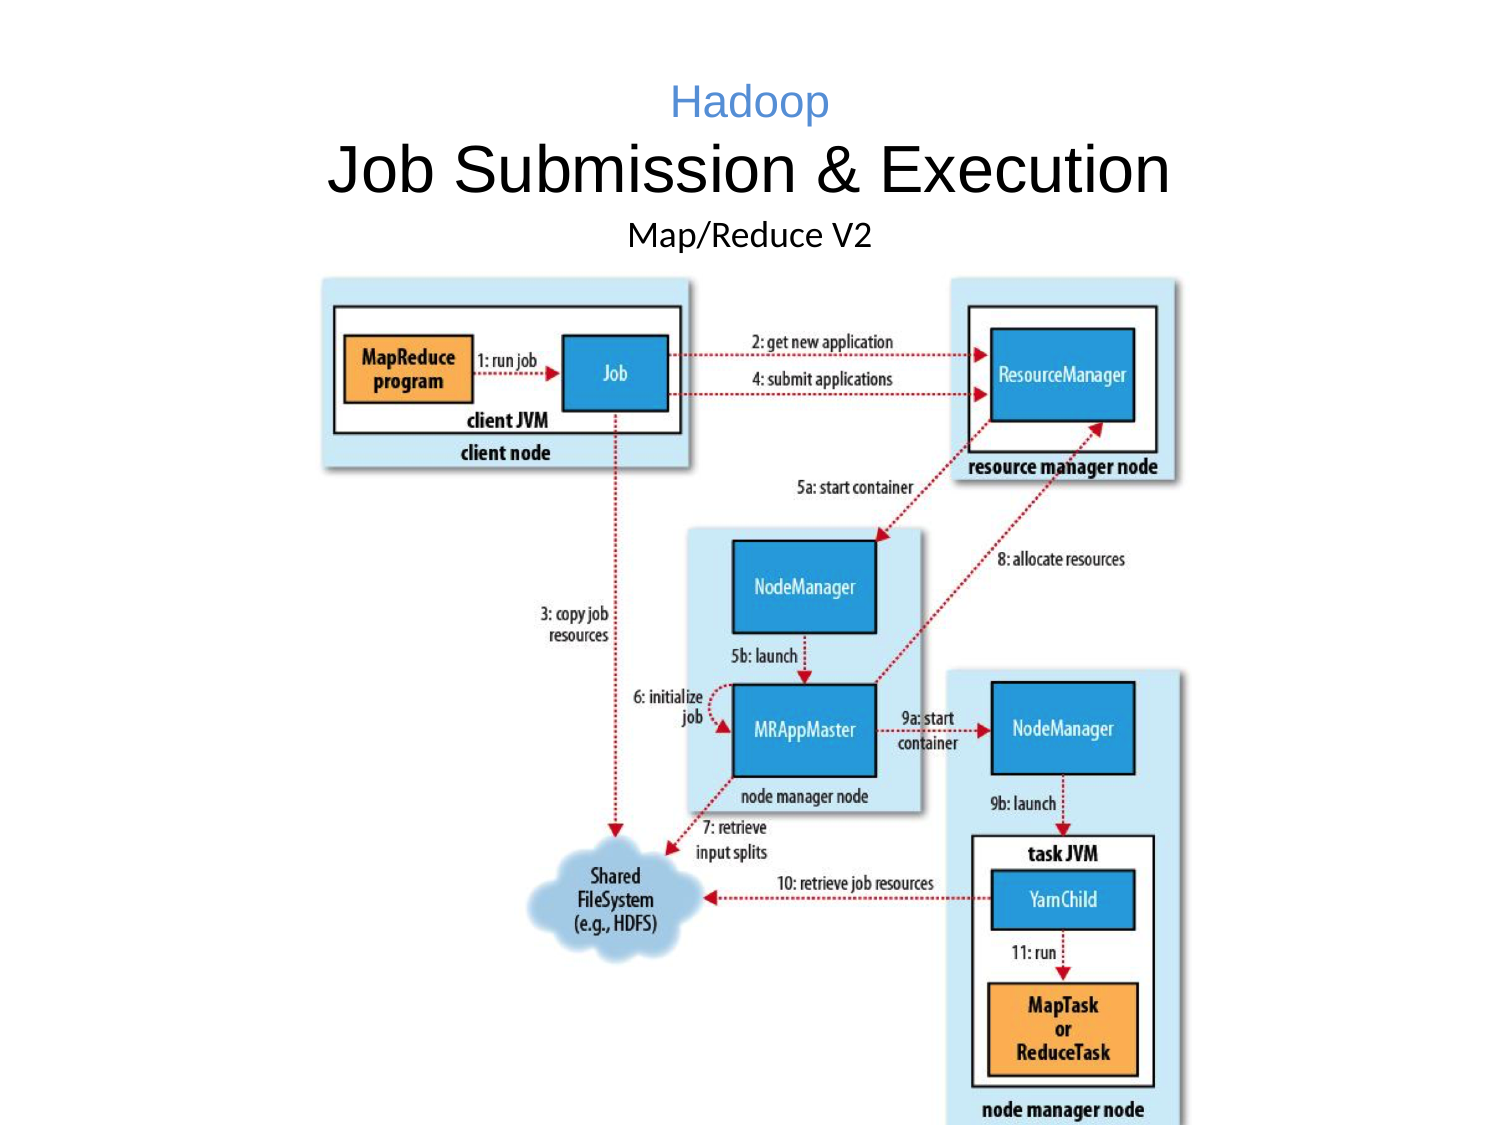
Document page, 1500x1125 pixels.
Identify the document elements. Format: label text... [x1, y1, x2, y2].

picture [254, 262, 1210, 1125]
text_box Map/Reduce V2 [612, 202, 888, 261]
title Hadoop Job Submission & Execution [75, 45, 1425, 233]
